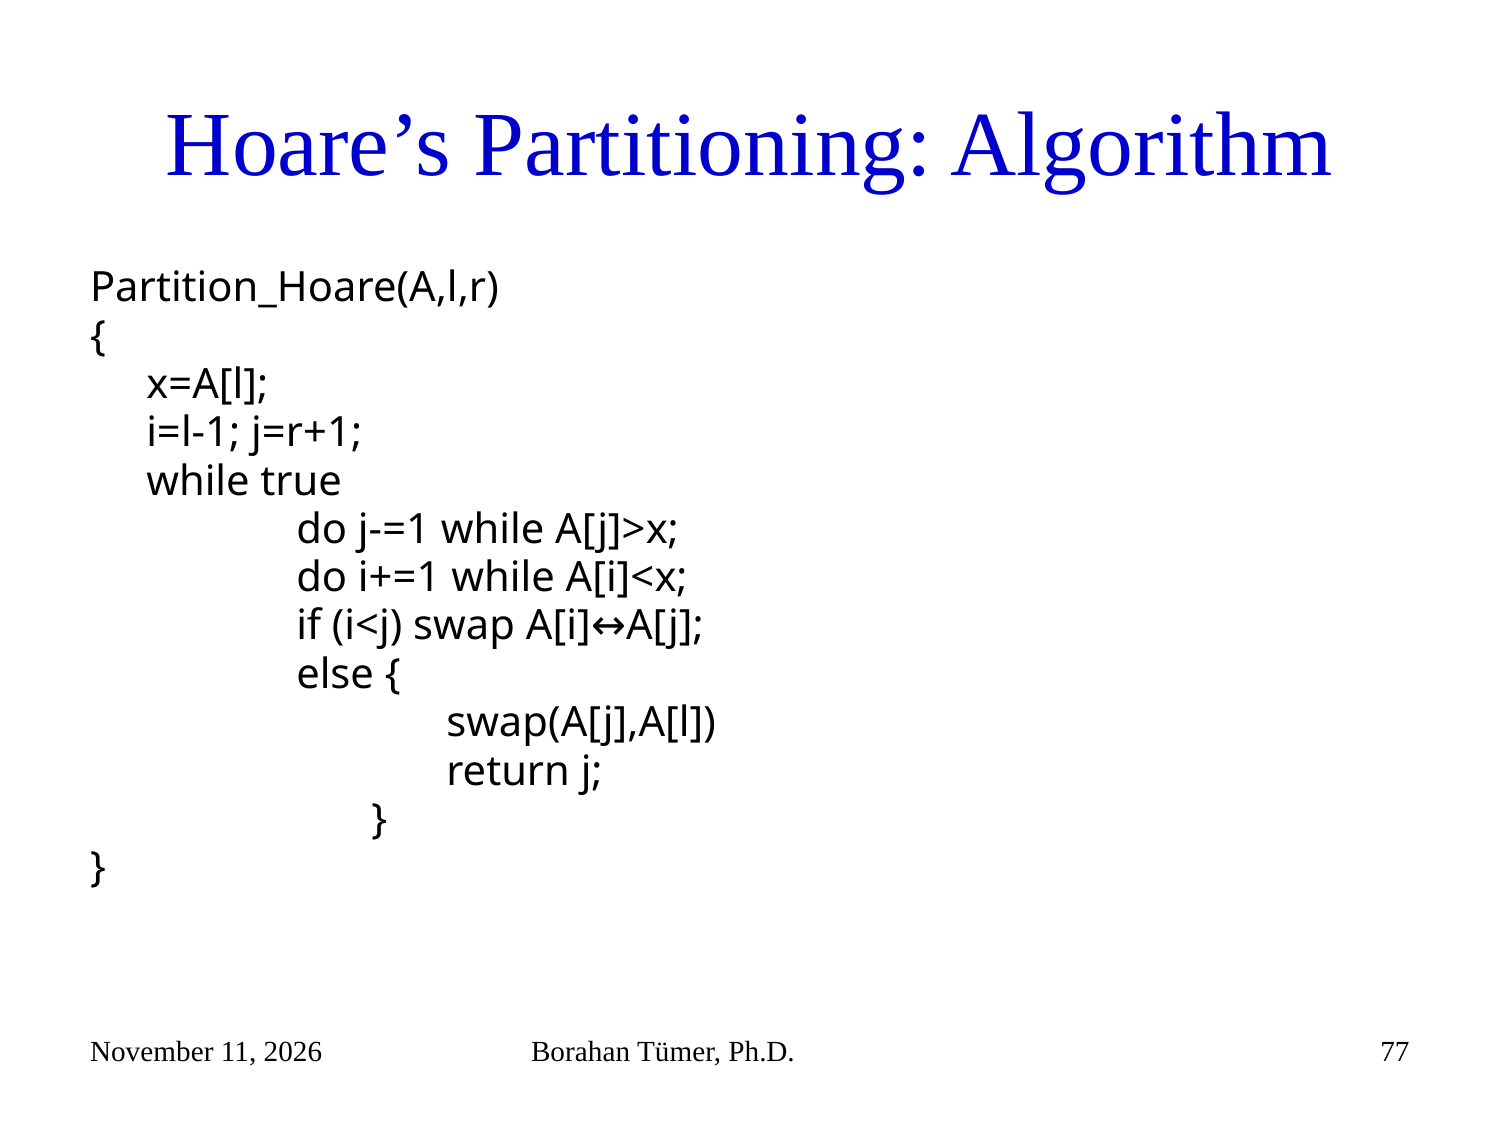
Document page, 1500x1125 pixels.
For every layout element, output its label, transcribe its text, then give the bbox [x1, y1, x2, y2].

slide_number 77 [1074, 1024, 1425, 1103]
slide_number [75, 1024, 425, 1103]
footer Borahan Tümer, Ph.D. [512, 1024, 988, 1103]
list Partition_Hoare(A,l,r) { x=A[l]; i=l-1; j=r+1; while true do j-=1 while A[j]>x; do i+=1 while A[i]<x; if (i<j) swap A[i]↔A[j]; else { swap(A[j],A[l]) return j; } } [75, 262, 1425, 1005]
title Hoare’s Partitioning: Algorithm [75, 45, 1425, 233]
